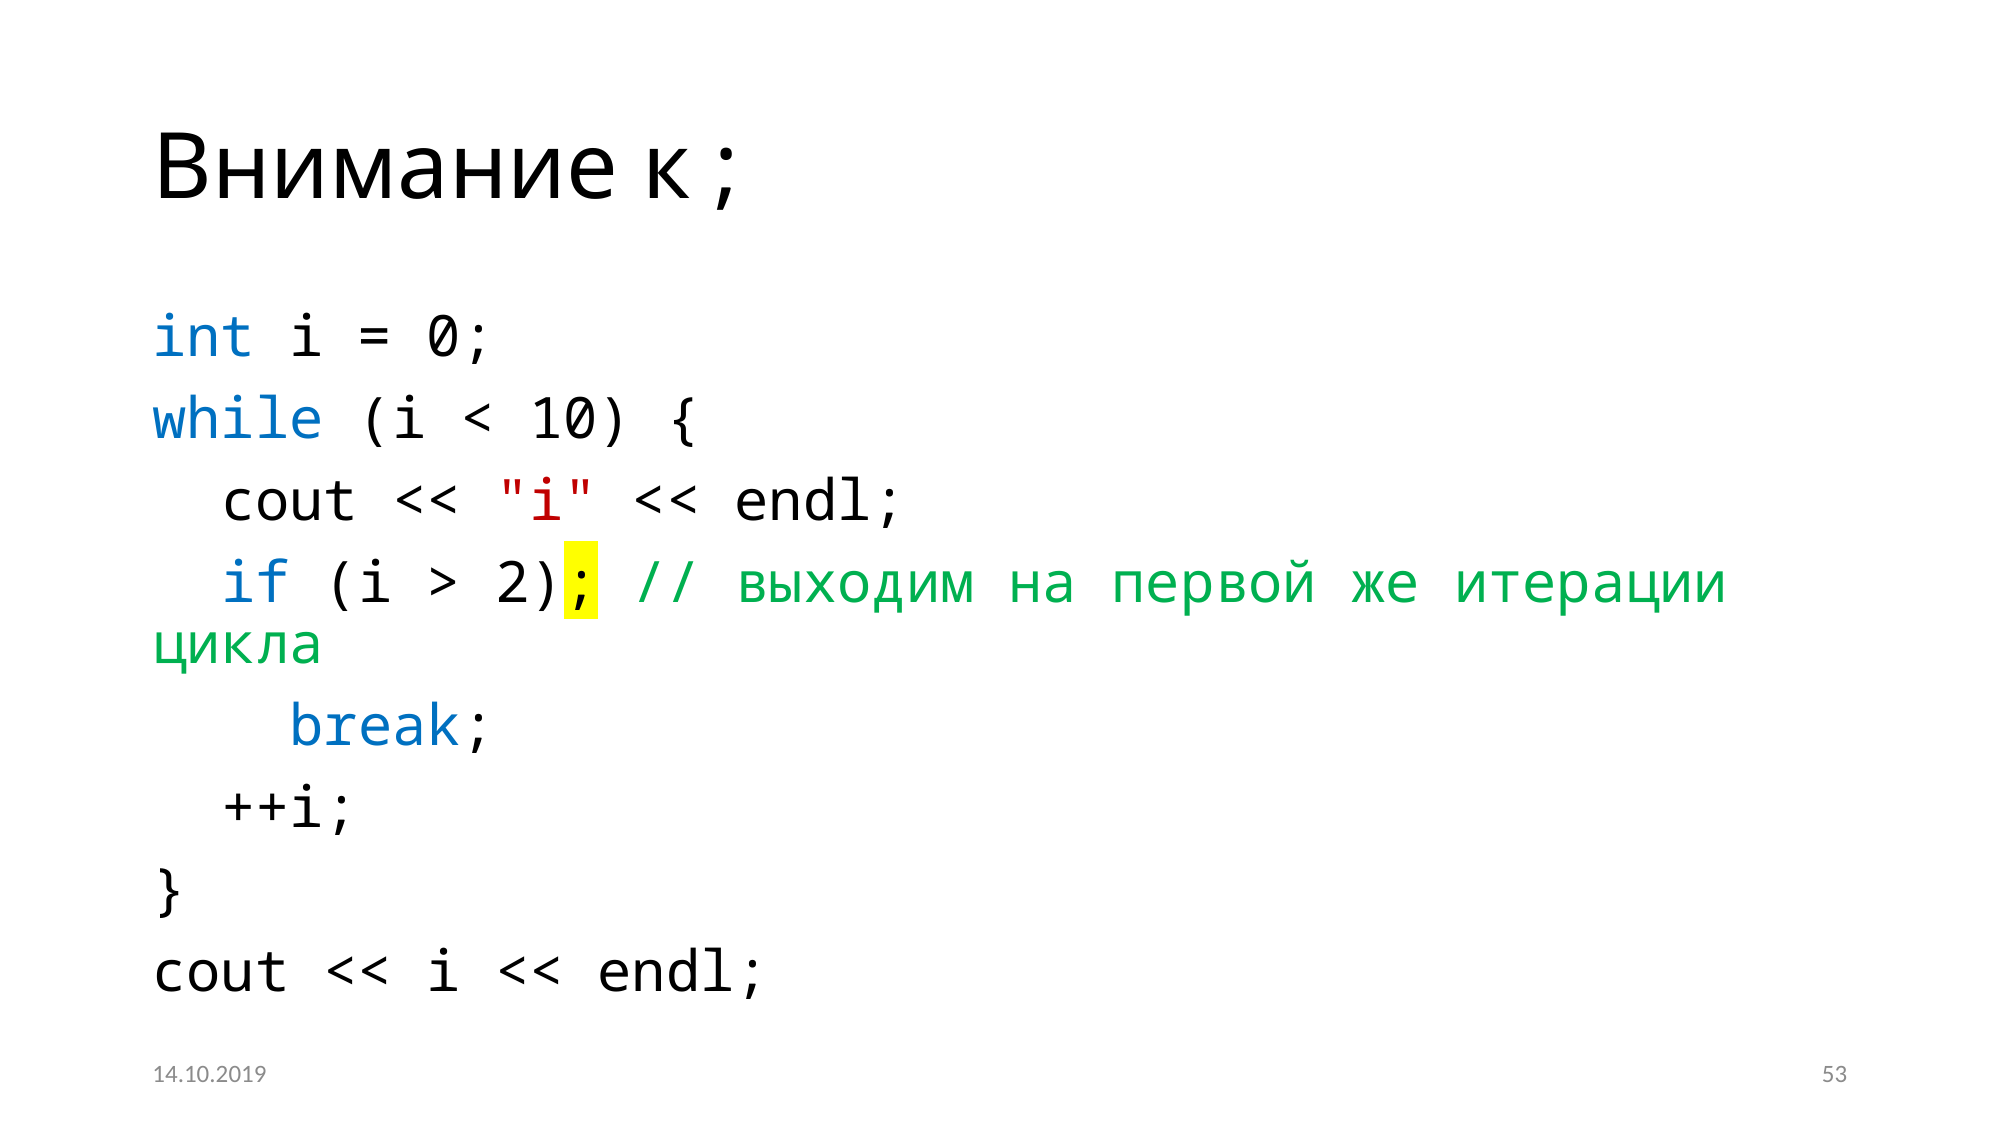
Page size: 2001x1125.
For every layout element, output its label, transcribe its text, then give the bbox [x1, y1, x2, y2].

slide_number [137, 1042, 588, 1103]
slide_number 53 [1412, 1042, 1863, 1103]
title Внимание к ; [137, 59, 1863, 278]
list int i = 0; while (i < 10) { cout << "i" << endl; if (i > 2); // выходим на первой же итерации цикла break; ++i; } cout << i << endl; [137, 299, 1863, 1014]
